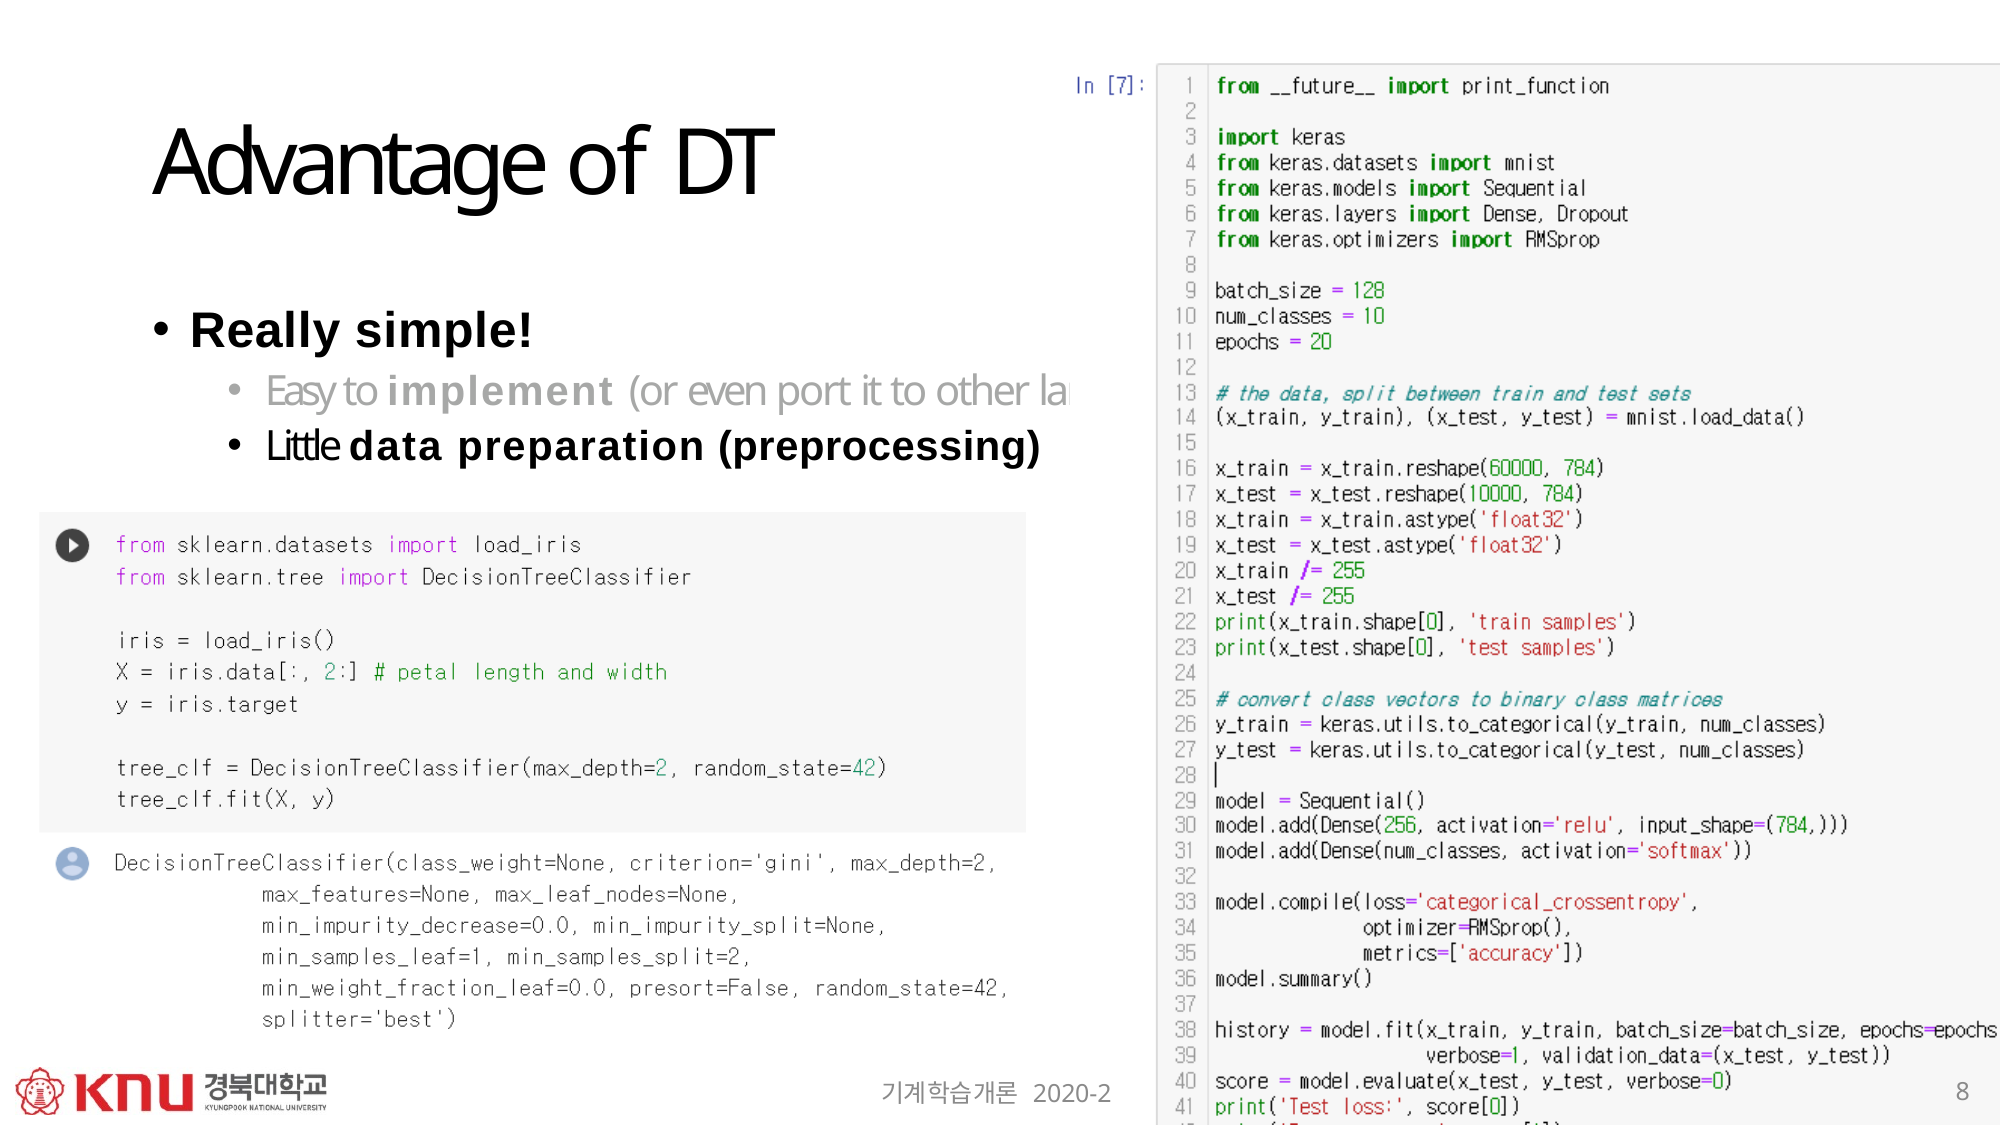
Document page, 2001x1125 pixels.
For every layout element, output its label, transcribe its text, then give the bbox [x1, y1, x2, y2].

text_box [39, 512, 1026, 1029]
footer 기계학습개론 2020-2 [878, 1073, 1121, 1125]
title Advantage of DT [150, 100, 870, 288]
text_box Really simple! Easy to implement (or even port it to other language like C++ and Java) Little data preparation (preprocessing) [150, 288, 1069, 470]
text_box [1069, 59, 2000, 1125]
picture [15, 1067, 327, 1115]
slide_number 8 [1949, 1071, 1990, 1125]
